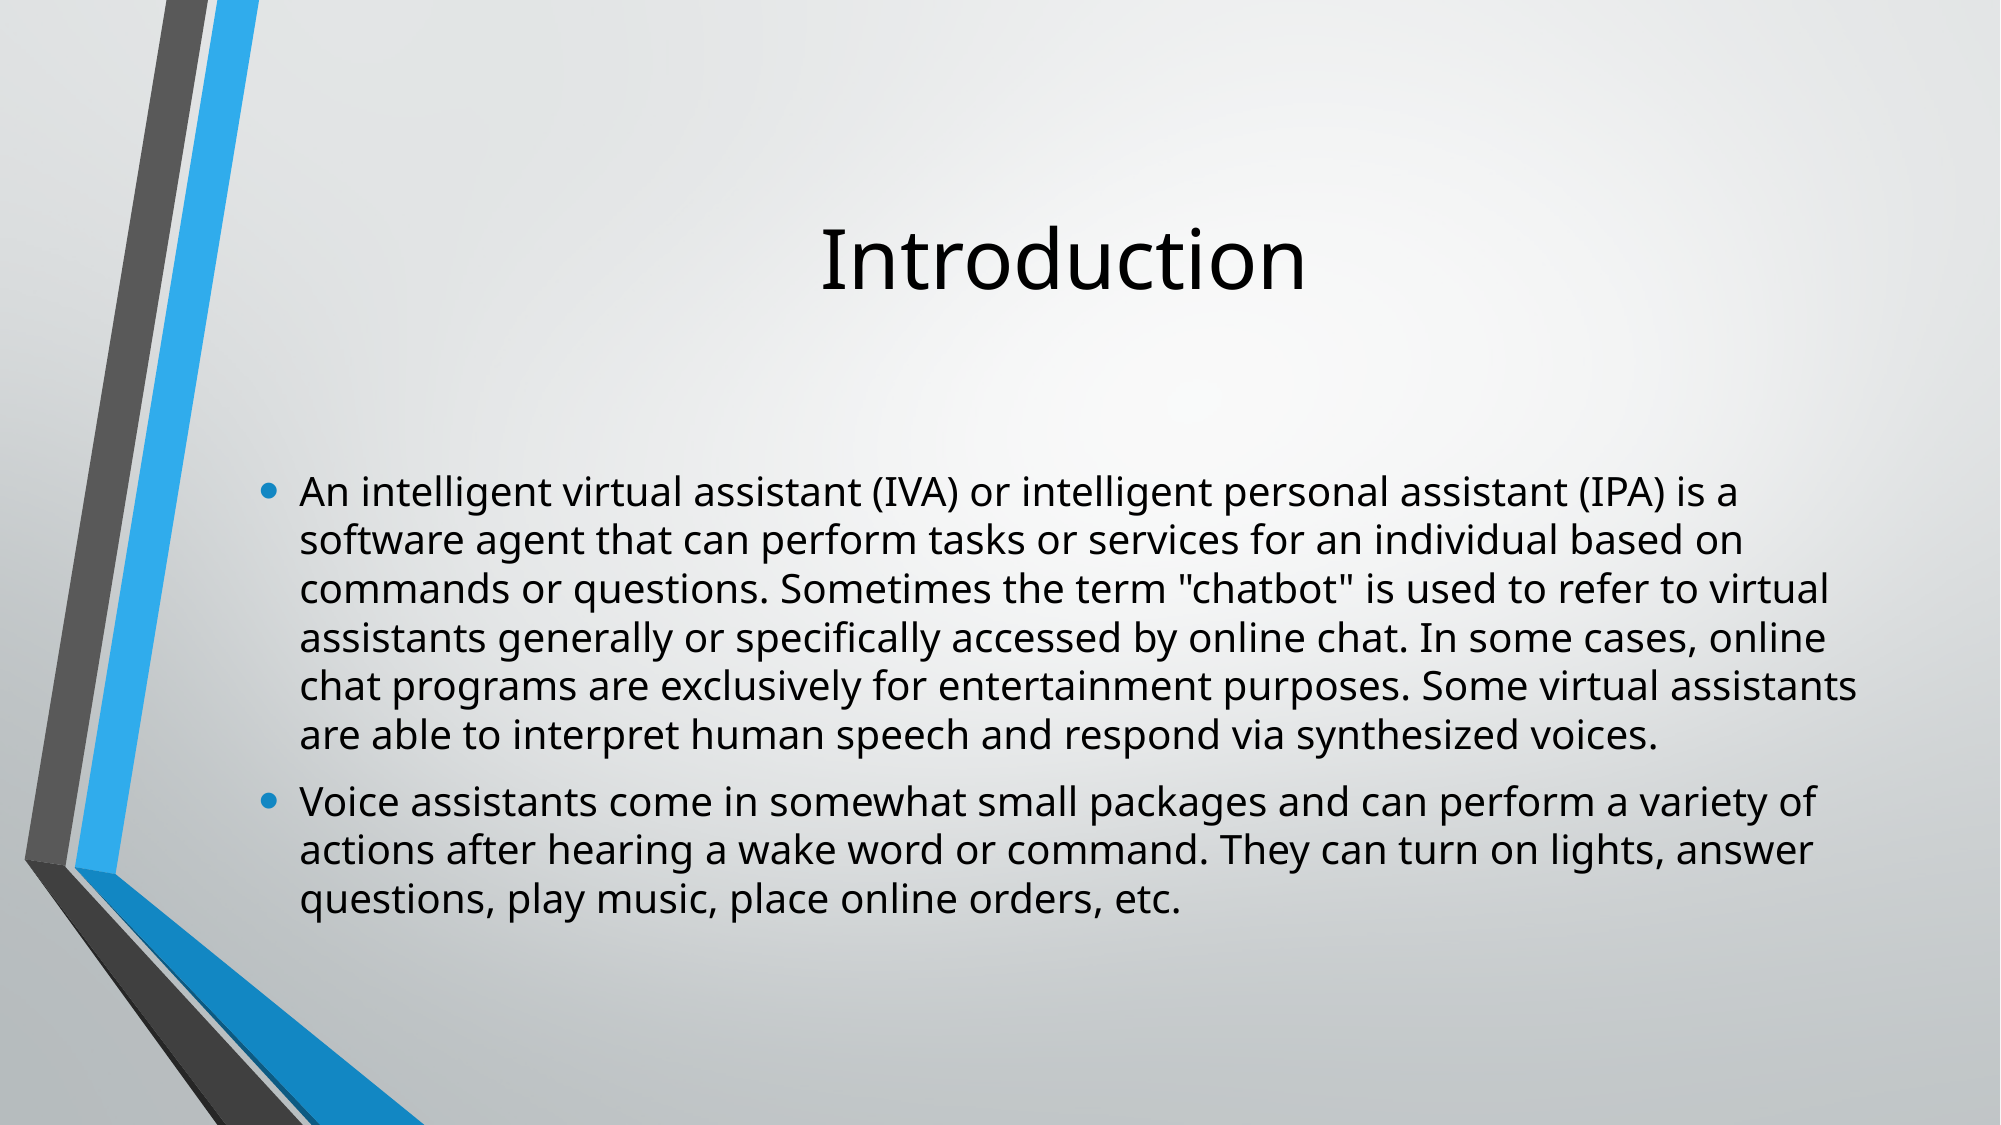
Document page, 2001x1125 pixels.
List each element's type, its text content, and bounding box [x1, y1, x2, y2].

list An intelligent virtual assistant (IVA) or intelligent personal assistant (IPA) is a software agent that can perform tasks or services for an individual based on commands or questions. Sometimes the term "chatbot" is used to refer to virtual assistants generally or specifically accessed by online chat. In some cases, online chat programs are exclusively for entertainment purposes. Some virtual assistants are able to interpret human speech and respond via synthesized voices. Voice assistants come in somewhat small packages and can perform a variety of actions after hearing a wake word or command. They can turn on lights, answer questions, play music, place online orders, etc. [243, 437, 1887, 950]
title Introduction [243, 112, 1887, 400]
